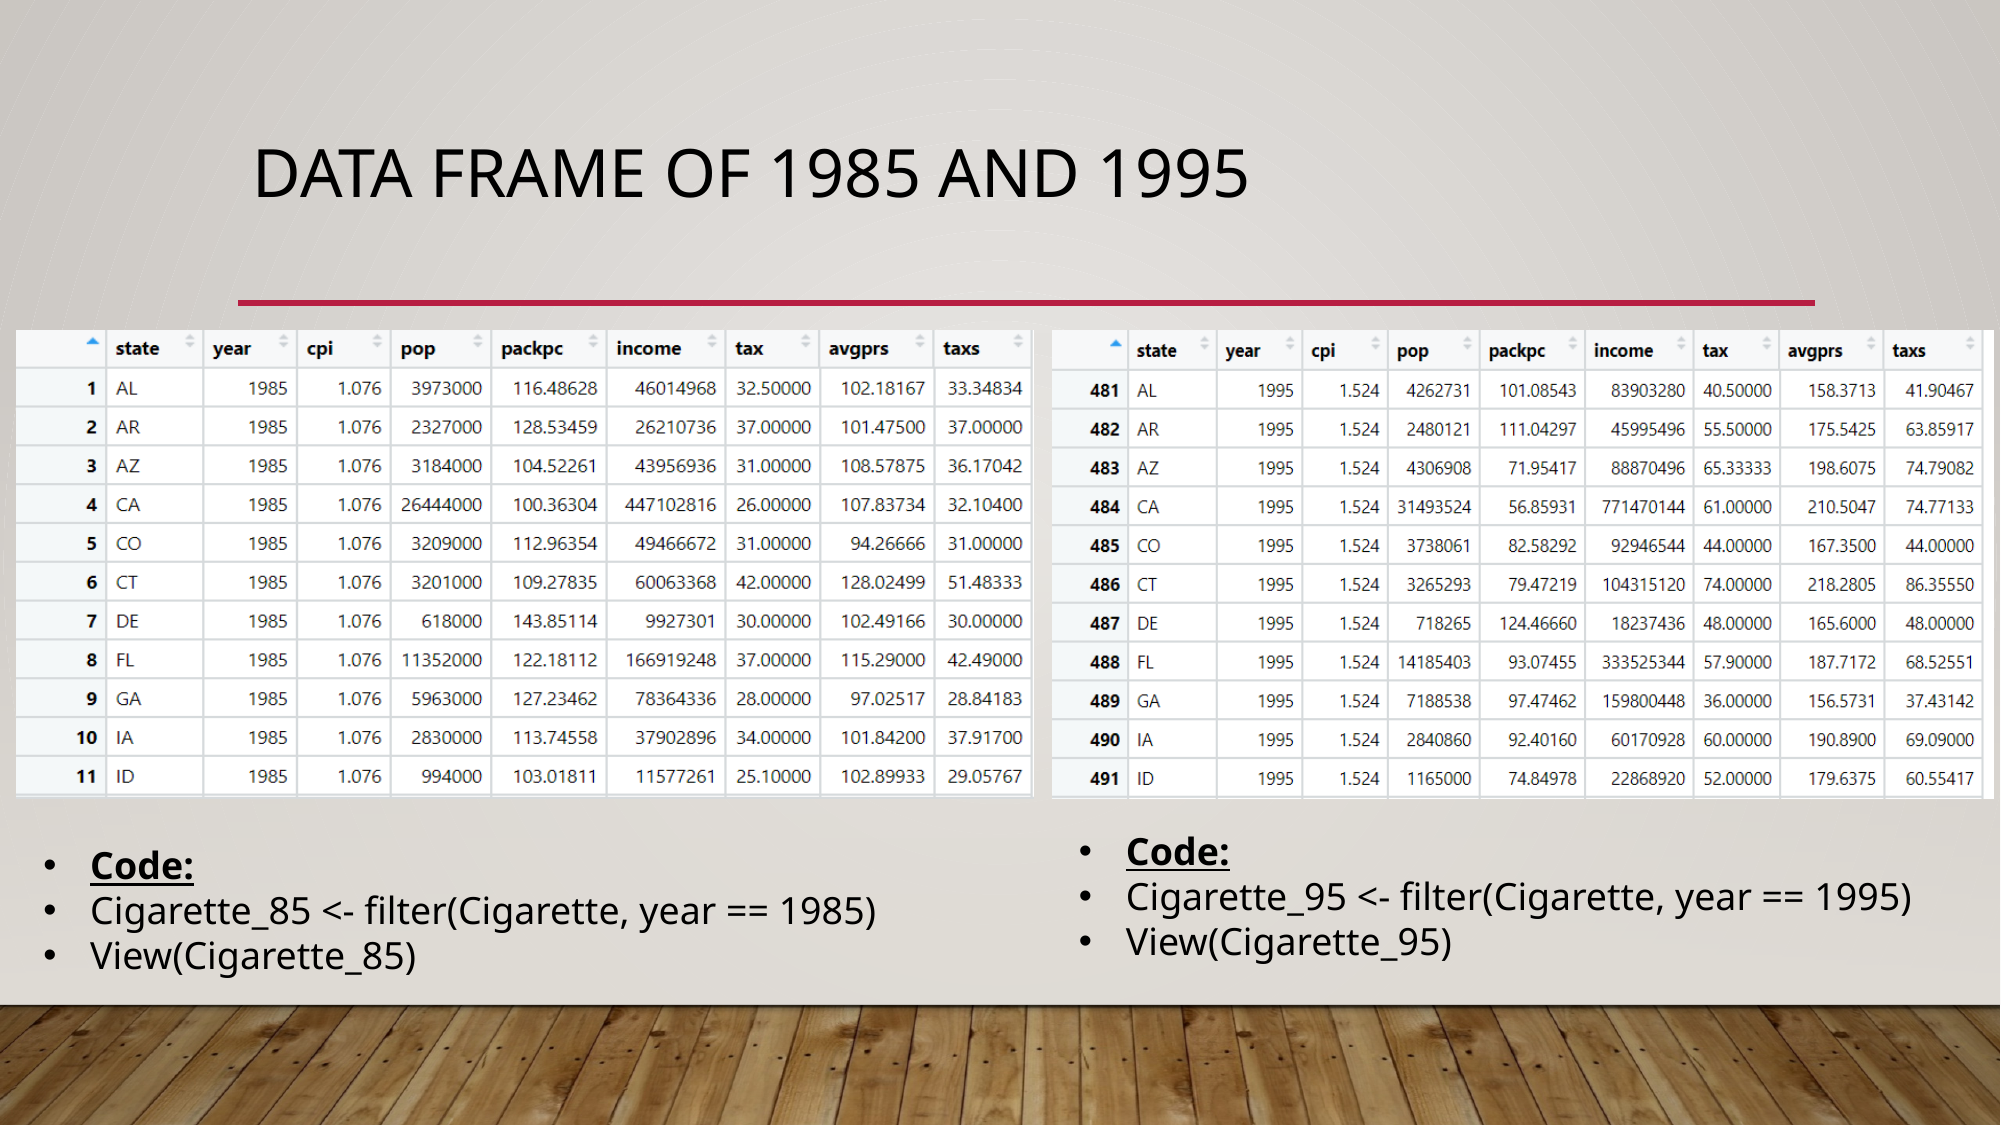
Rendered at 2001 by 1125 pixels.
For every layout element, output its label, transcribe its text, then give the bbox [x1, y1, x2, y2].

text_box Code: Cigarette_95 <- filter(Cigarette, year == 1995) View(Cigarette_95) [1063, 820, 1973, 971]
picture [0, 1005, 2000, 1125]
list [16, 330, 1034, 799]
title Data frame of 1985 and 1995 [237, 132, 1814, 306]
text_box Code: Cigarette_85 <- filter(Cigarette, year == 1985) View(Cigarette_85) [28, 834, 1027, 985]
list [1051, 330, 1995, 799]
